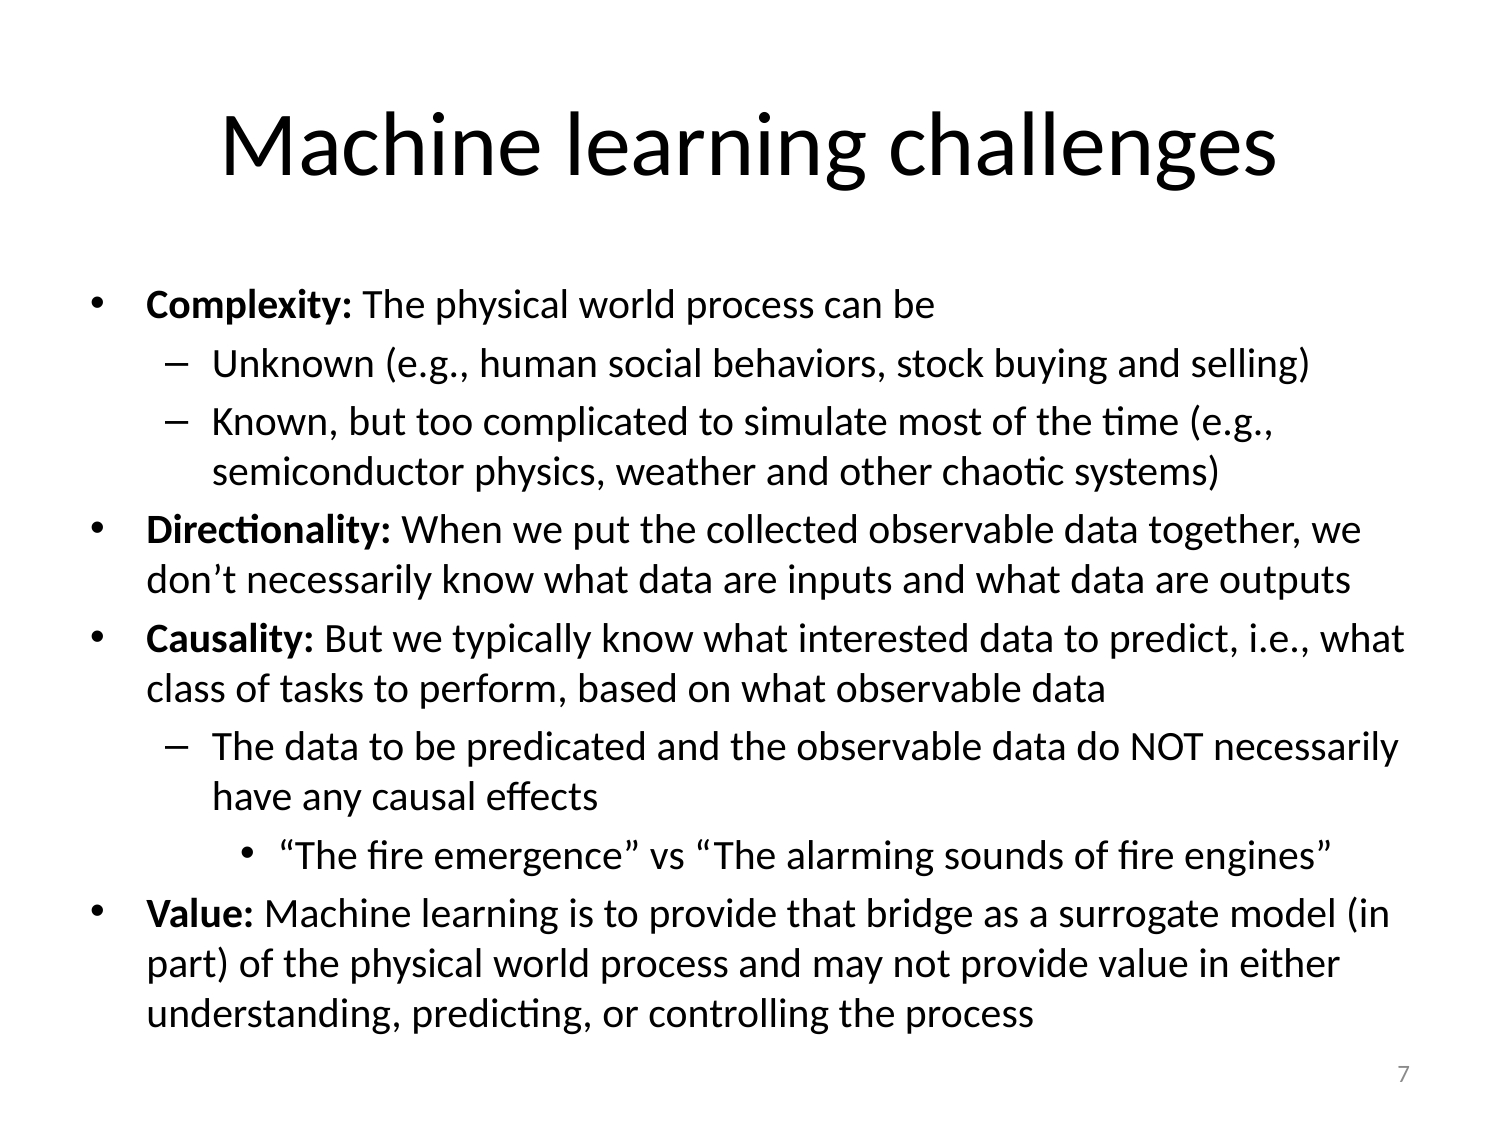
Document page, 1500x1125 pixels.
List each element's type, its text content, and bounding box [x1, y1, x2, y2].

title Machine learning challenges [75, 45, 1425, 233]
list Complexity: The physical world process can be Unknown (e.g., human social behaviors, stock buying and selling) Known, but too complicated to simulate most of the time (e.g., semiconductor physics, weather and other chaotic systems) Directionality: When we put the collected observable data together, we don’t necessarily know what data are inputs and what data are outputs Causality: But we typically know what interested data to predict, i.e., what class of tasks to perform, based on what observable data The data to be predicated and the observable data do NOT necessarily have any causal effects “The fire emergence” vs “The alarming sounds of fire engines” Value: Machine learning is to provide that bridge as a surrogate model (in part) of the physical world process and may not provide value in either understanding, predicting, or controlling the process [75, 269, 1425, 1050]
slide_number 7 [1074, 1042, 1425, 1103]
